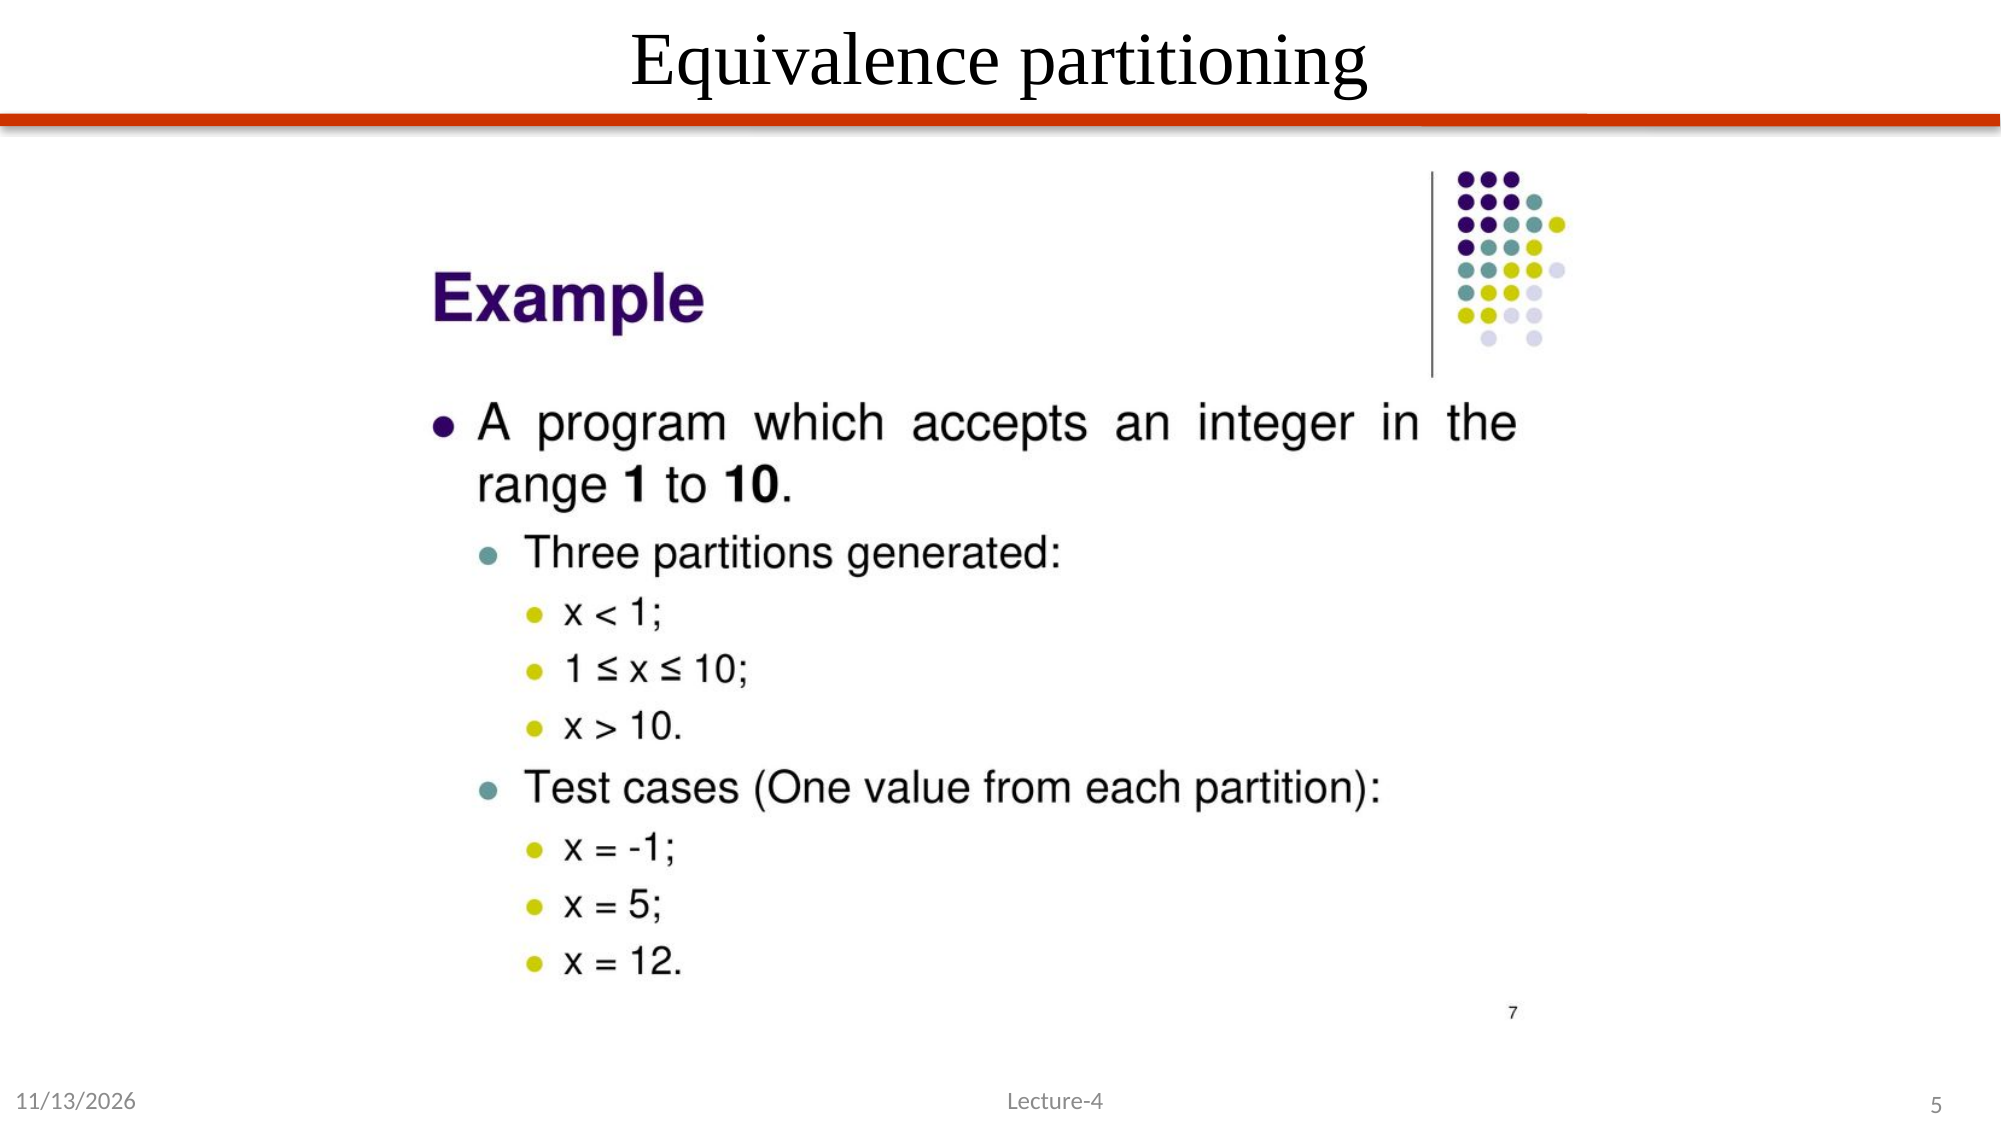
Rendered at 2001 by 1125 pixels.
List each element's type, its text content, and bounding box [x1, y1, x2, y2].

title Equivalence partitioning [0, 0, 2000, 111]
picture [355, 151, 1592, 1079]
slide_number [0, 1078, 213, 1121]
